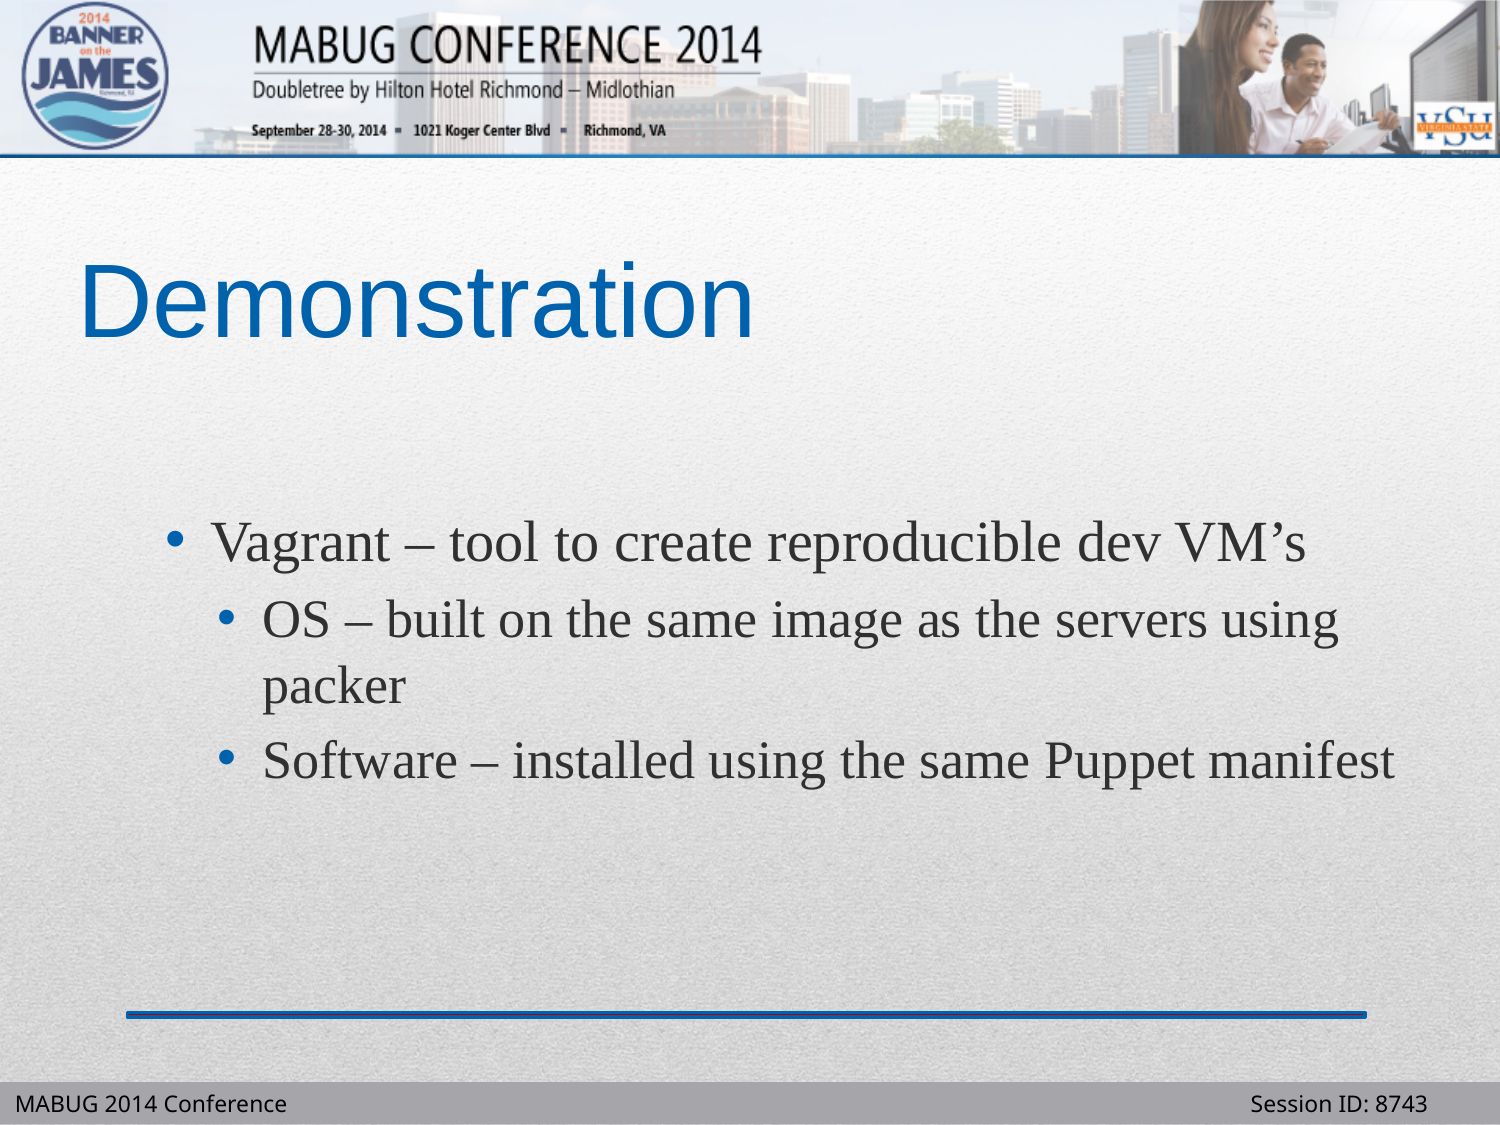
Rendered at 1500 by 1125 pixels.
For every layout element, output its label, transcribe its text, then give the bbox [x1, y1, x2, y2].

title Demonstration [62, 224, 1413, 366]
picture [0, 0, 1500, 158]
list Vagrant – tool to create reproducible dev VM’s OS – built on the same image as the servers using packer Software – installed using the same Puppet manifest [150, 399, 1425, 988]
